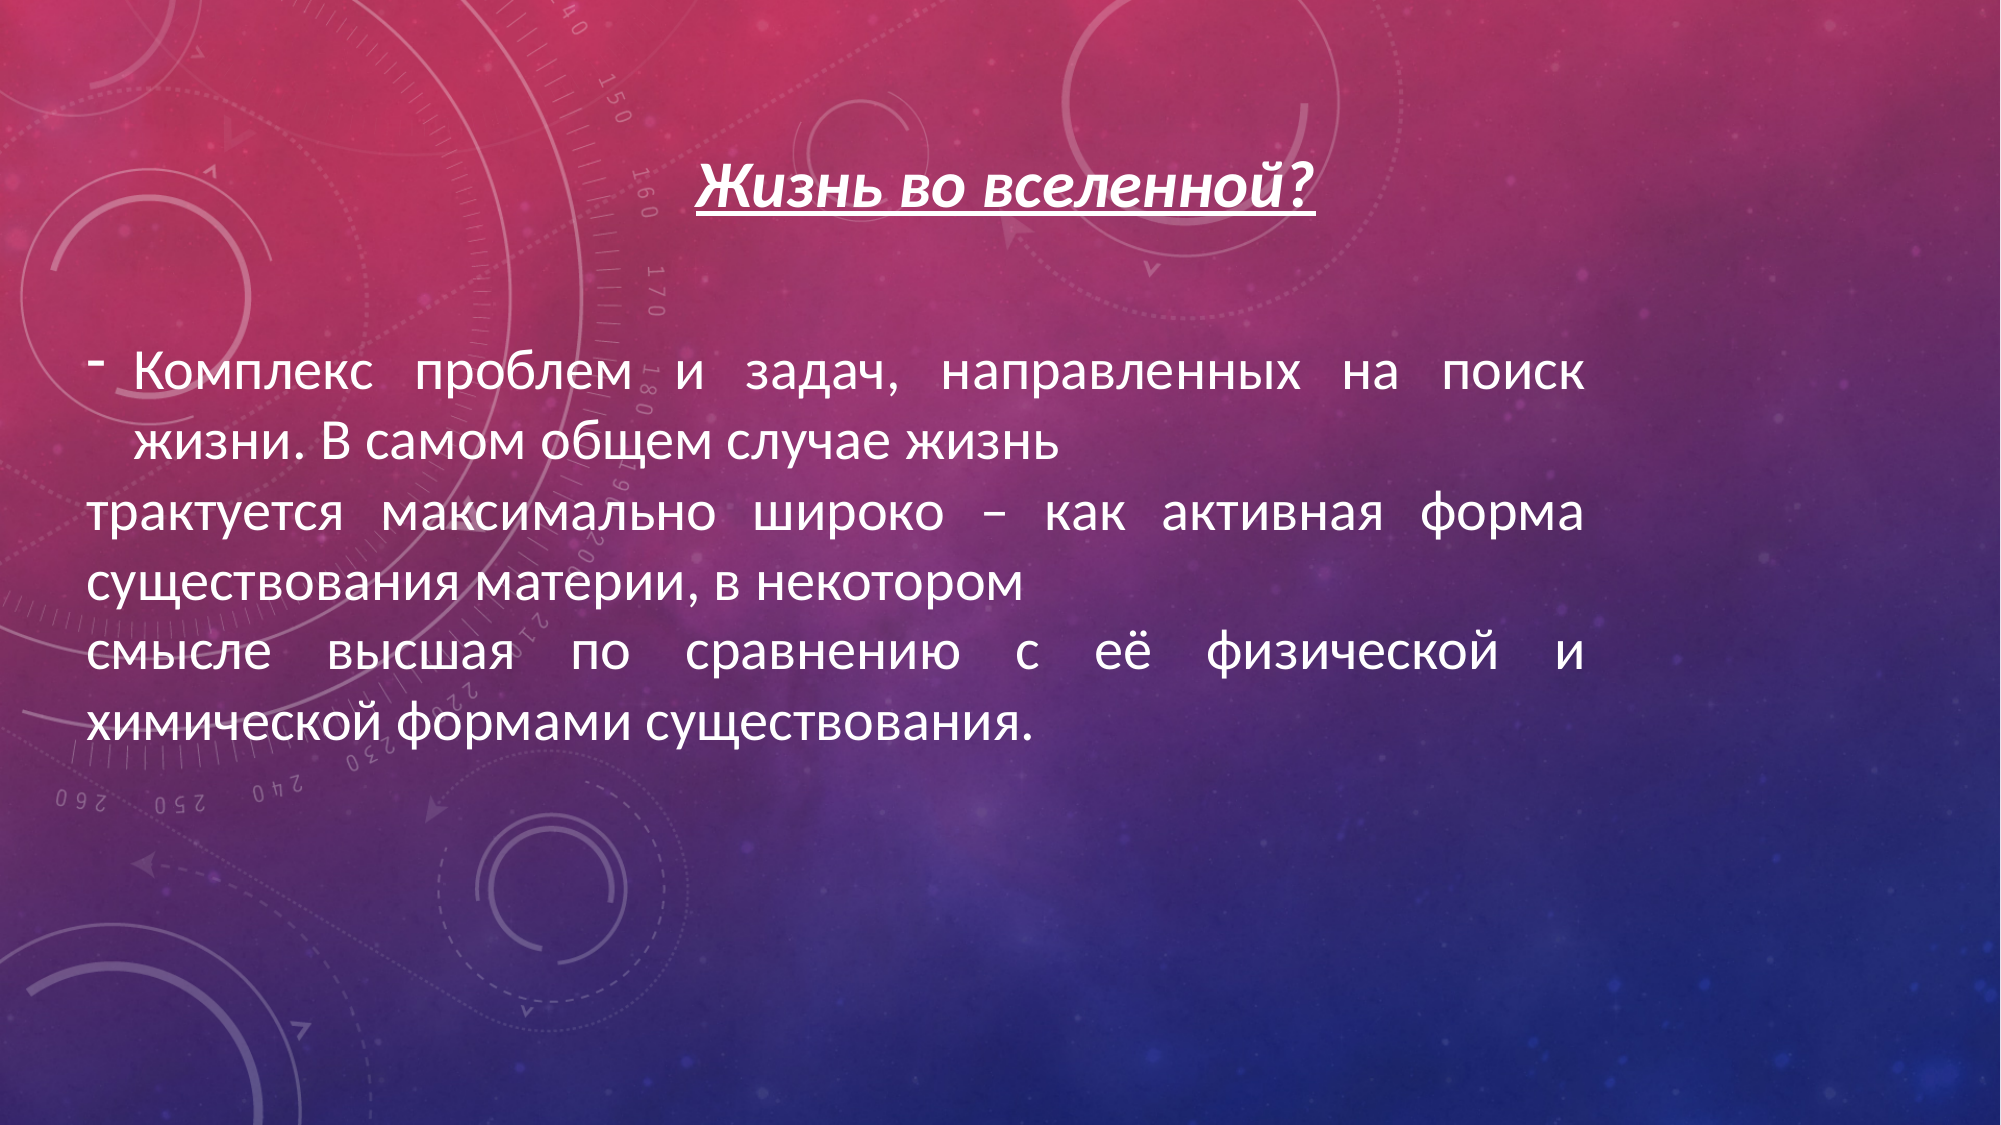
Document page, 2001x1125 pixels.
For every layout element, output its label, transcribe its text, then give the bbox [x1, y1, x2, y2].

text_box Жизнь во вселенной? [681, 132, 1331, 228]
picture [0, 0, 2001, 1125]
text_box Комплекс проблем и задач, направленных на поиск жизни. В самом общем случае жизнь трактуется максимально широко – как активная форма существования материи, в некотором смысле высшая по сравнению с её физической и химической формами существования. [71, 324, 1602, 759]
